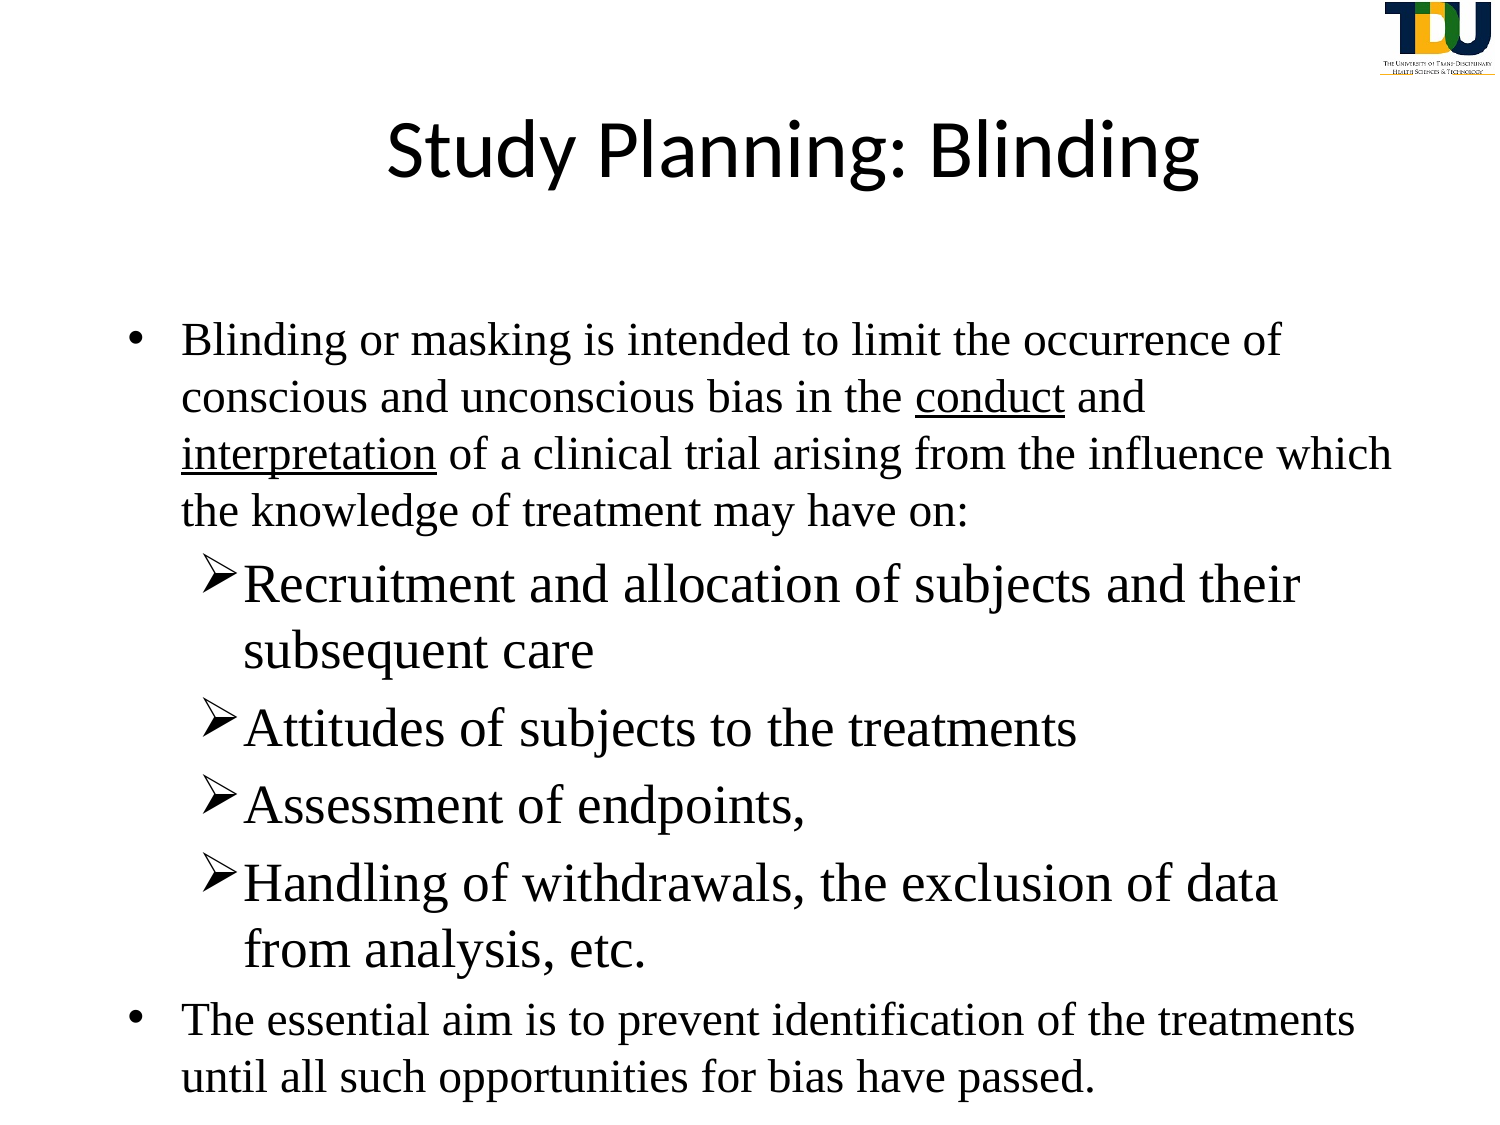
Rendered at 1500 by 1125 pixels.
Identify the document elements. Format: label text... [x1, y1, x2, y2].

list Blinding or masking is intended to limit the occurrence of conscious and unconscious bias in the conduct and interpretation of a clinical trial arising from the influence which the knowledge of treatment may have on: Recruitment and allocation of subjects and their subsequent care Attitudes of subjects to the treatments Assessment of endpoints, Handling of withdrawals, the exclusion of data from analysis, etc. The essential aim is to prevent identification of the treatments until all such opportunities for bias have passed. [112, 300, 1413, 1114]
picture [1376, 0, 1495, 75]
title Study Planning: Blinding [200, 99, 1388, 188]
